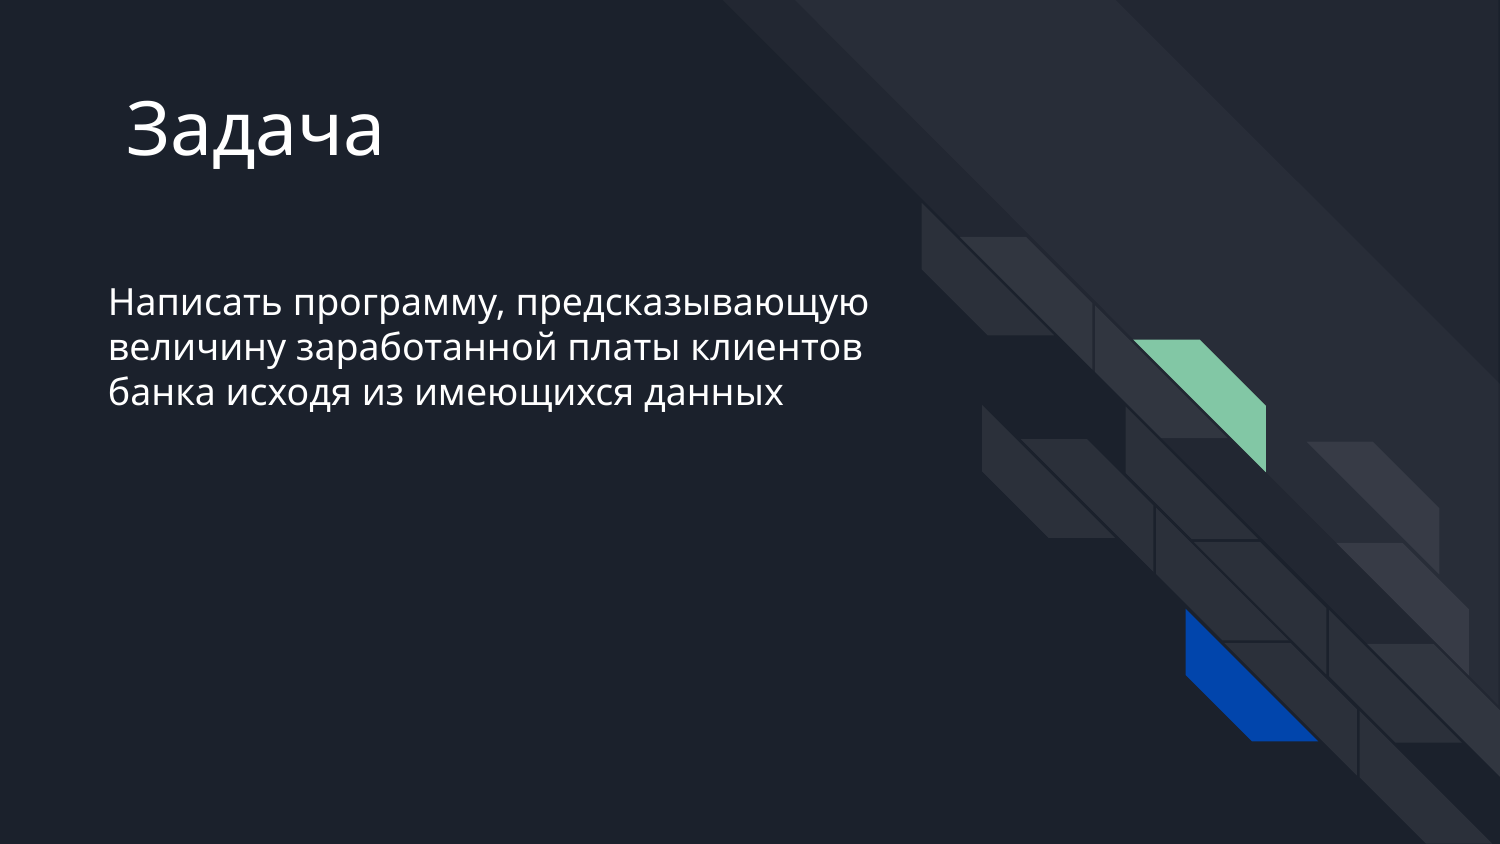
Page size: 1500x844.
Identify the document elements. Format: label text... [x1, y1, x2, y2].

text_box Написать программу, предсказывающую величину заработанной платы клиентов банка исходя из имеющихся данных [93, 270, 992, 421]
title Задача [111, 31, 864, 221]
